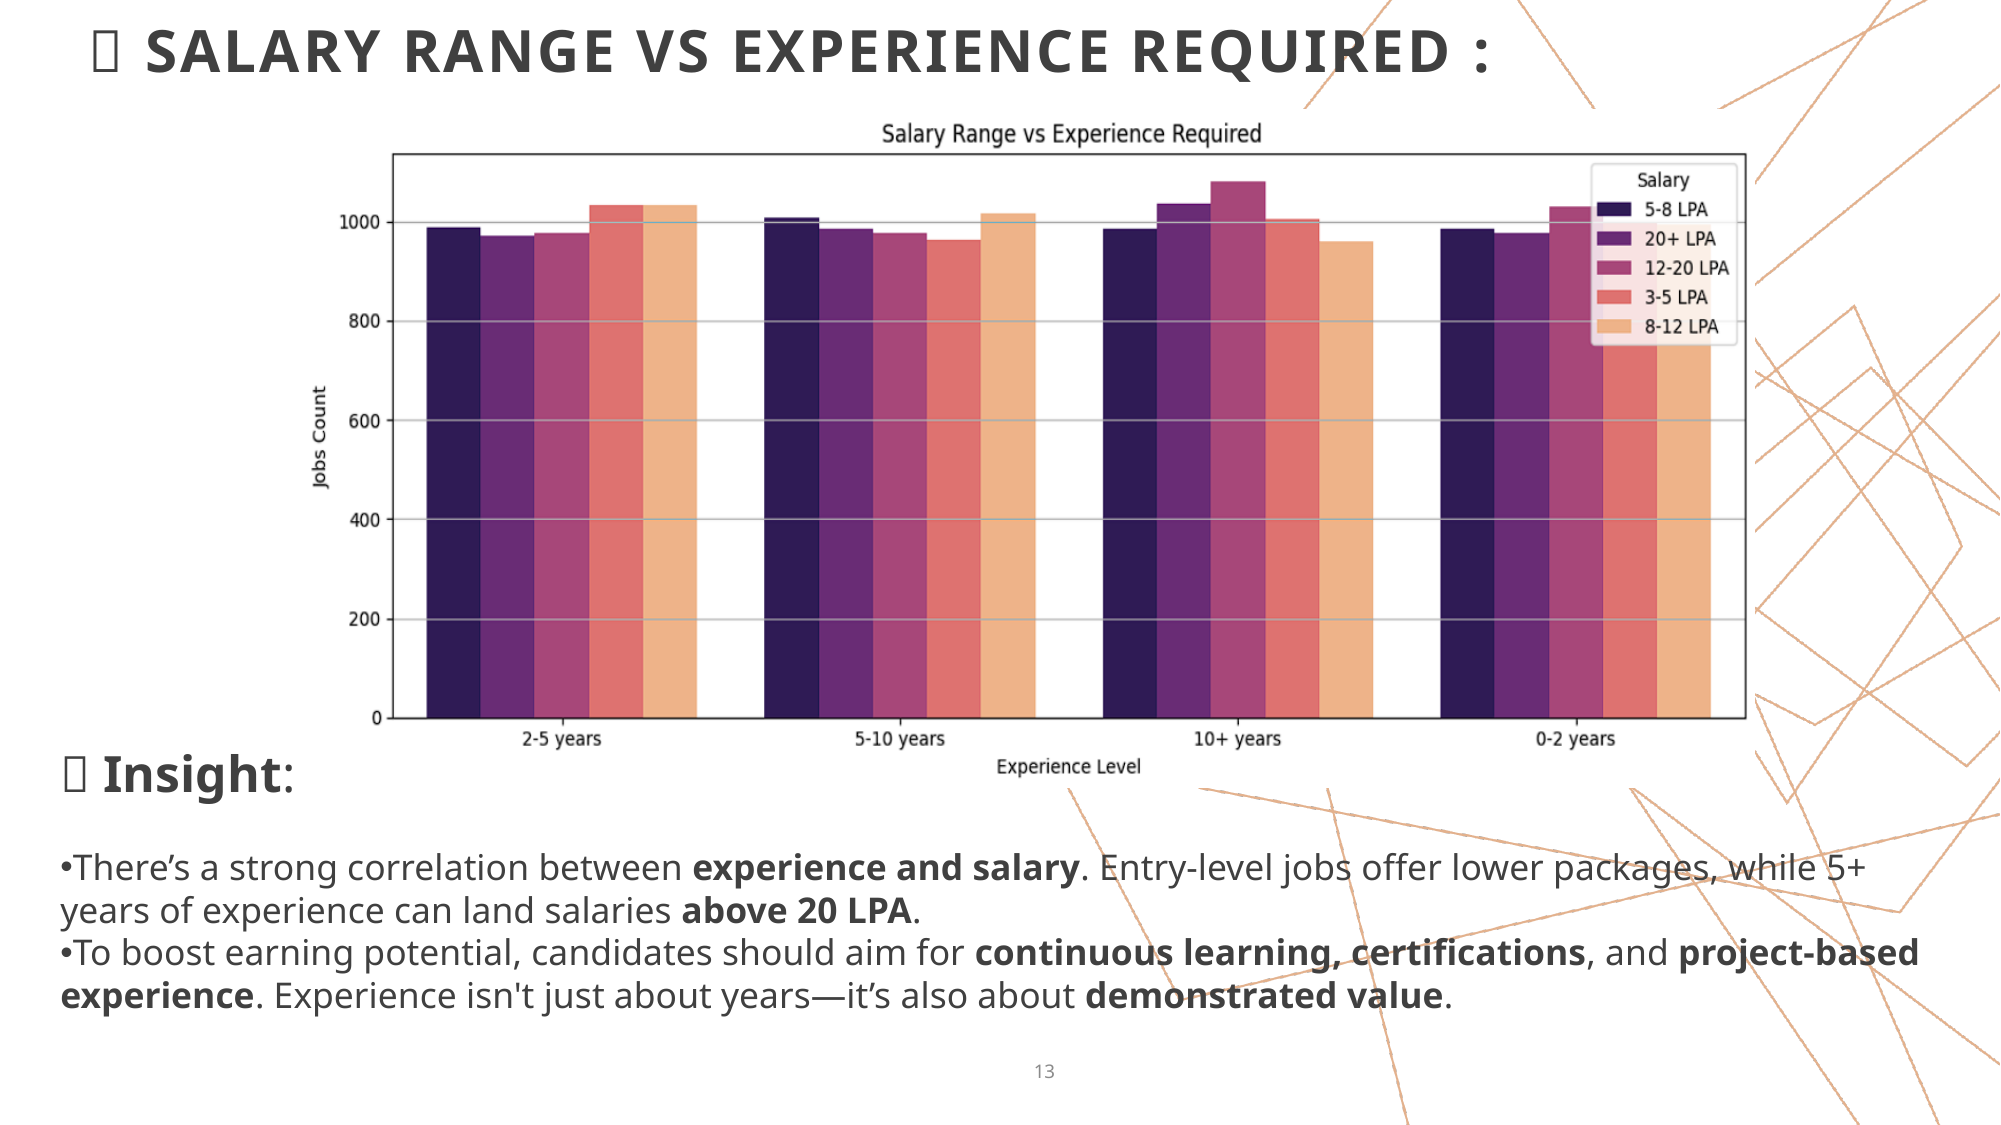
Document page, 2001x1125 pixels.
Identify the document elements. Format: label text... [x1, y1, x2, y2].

list 🔎 Insight: There’s a strong correlation between experience and salary. Entry-level jobs offer lower packages, while 5+ years of experience can land salaries above 20 LPA. To boost earning potential, candidates should aim for continuous learning, certifications, and project-based experience. Experience isn't just about years—it’s also about demonstrated value. [45, 552, 1955, 1125]
picture [303, 0, 2000, 1125]
title 🔄 Salary Range vs Experience Required : [73, 0, 1544, 94]
